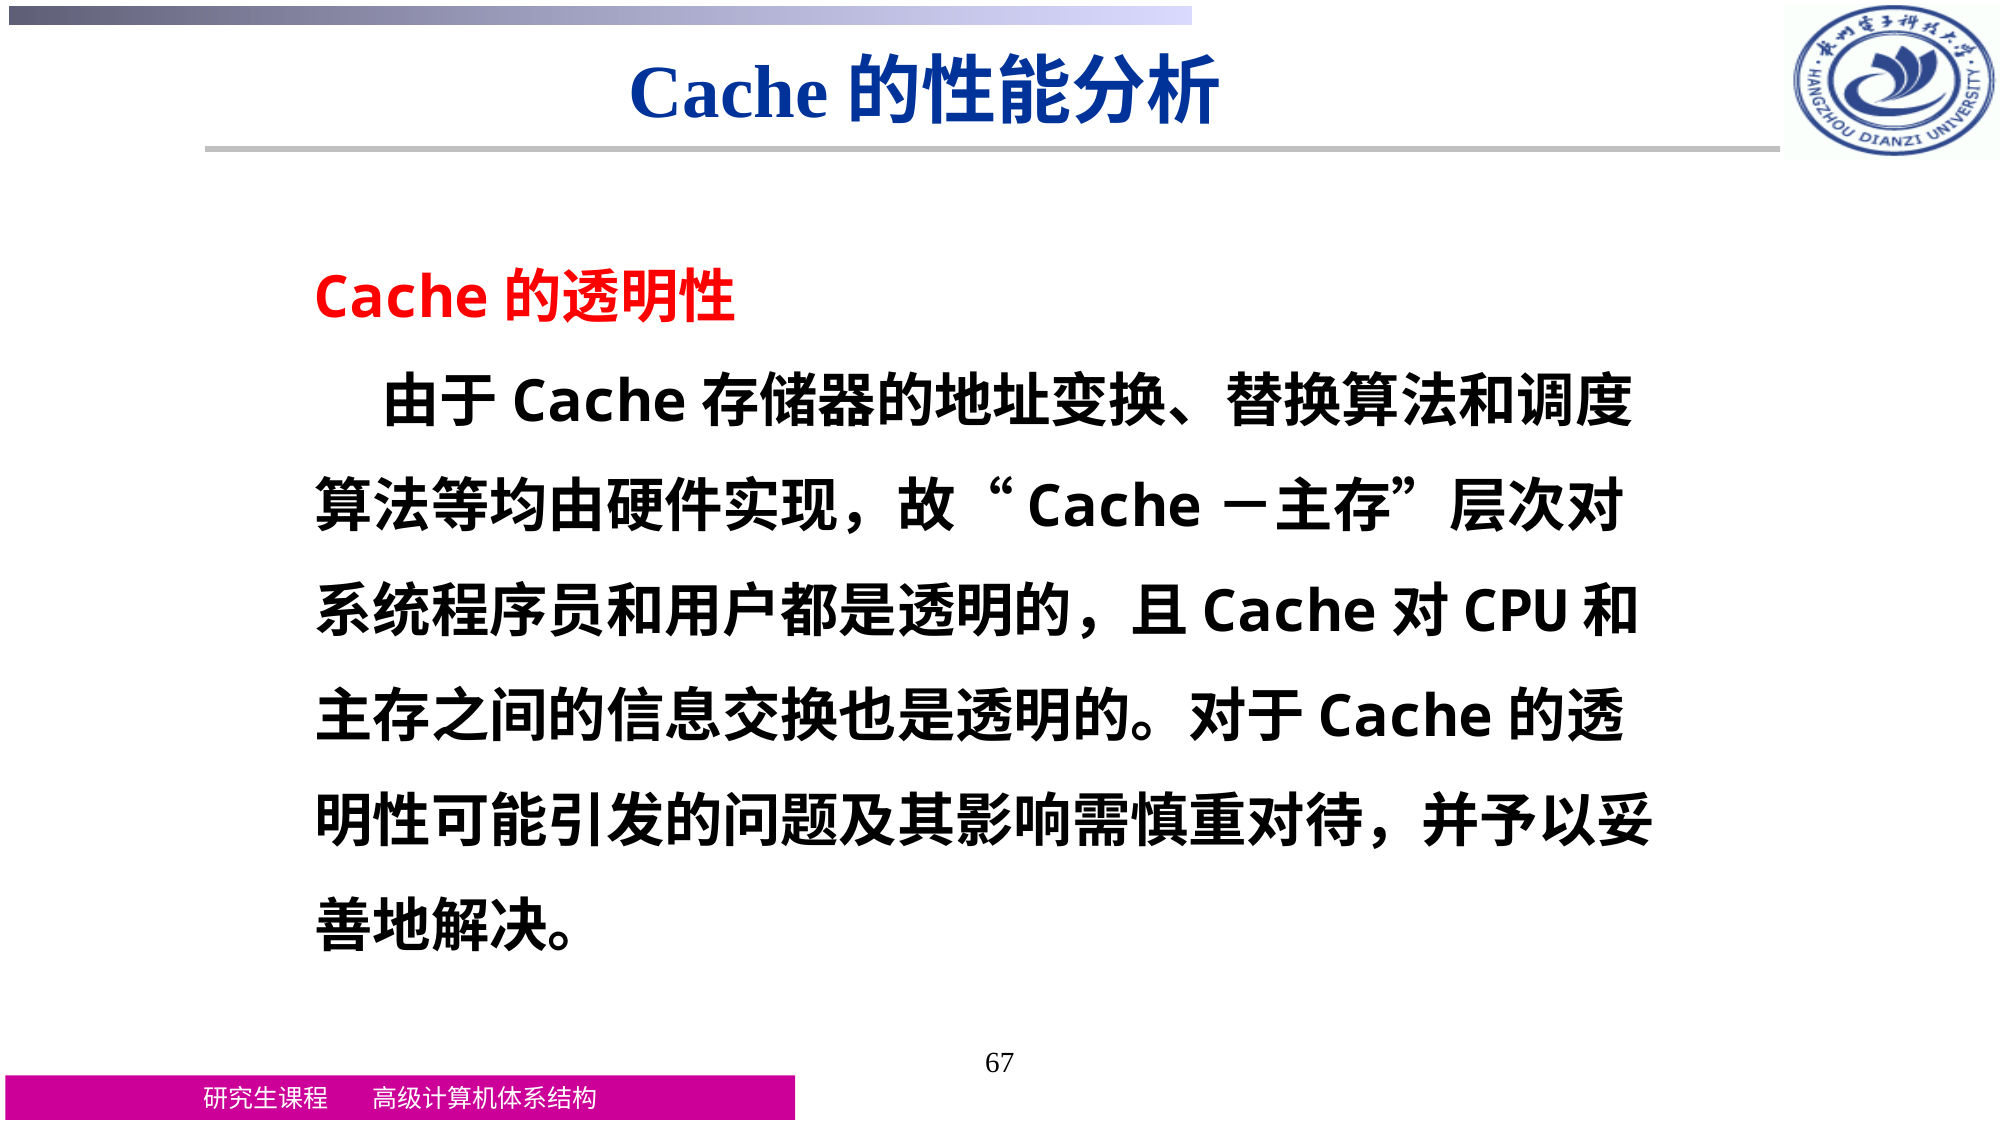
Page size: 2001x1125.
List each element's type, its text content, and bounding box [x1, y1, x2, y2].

footer 67 [683, 1035, 1317, 1111]
text_box Cache的透明性 由于Cache存储器的地址变换、替换算法和调度算法等均由硬件实现，故“Cache－主存”层次对系统程序员和用户都是透明的，且Cache对CPU和主存之间的信息交换也是透明的。对于Cache的透明性可能引发的问题及其影响需慎重对待，并予以妥善地解决。 [299, 251, 1697, 966]
picture [1785, 4, 2000, 160]
title Cache的性能分析 [99, 24, 1750, 150]
